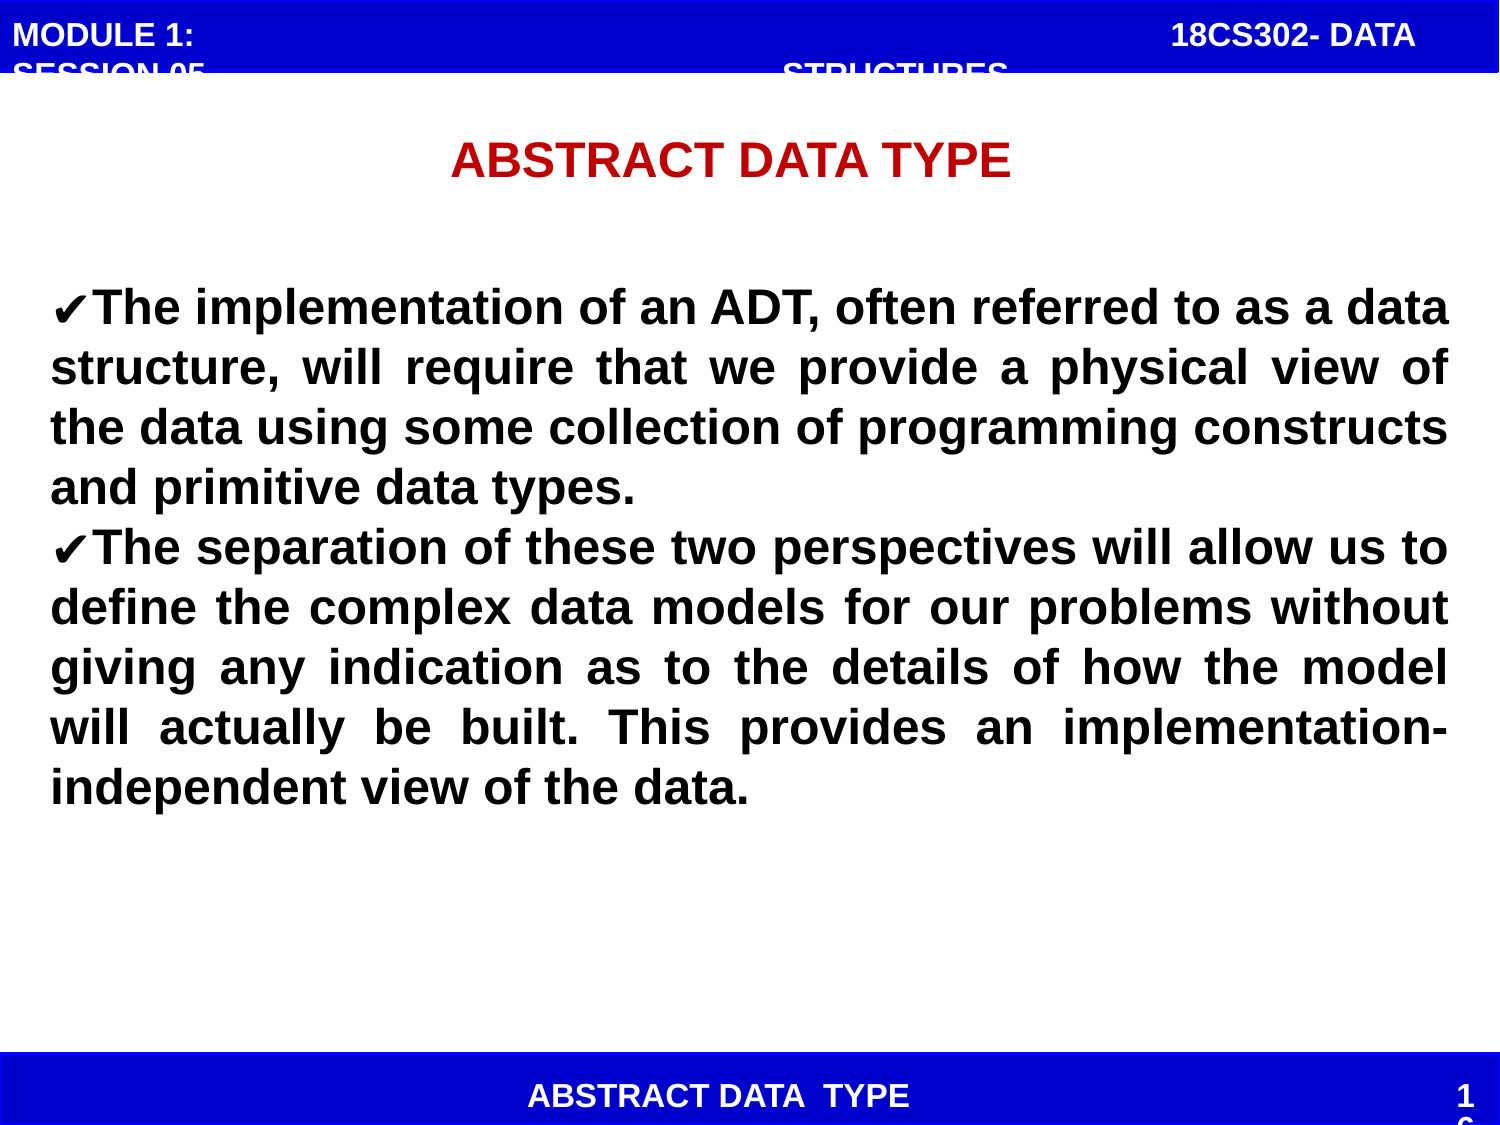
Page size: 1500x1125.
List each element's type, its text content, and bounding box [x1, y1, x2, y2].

text_box [0, 1054, 1500, 1125]
text_box ABSTRACT DATA TYPE [525, 1074, 1100, 1114]
text_box 18CS302- DATA STRUCTURES [780, 11, 1483, 94]
text_box MODULE 1: SESSION 05 [9, 11, 346, 94]
title ABSTRACT DATA TYPE [450, 127, 1075, 275]
text_box [0, 0, 1497, 71]
list The implementation of an ADT, often referred to as a data structure, will require that we provide a physical view of the data using some collection of programming constructs and primitive data types. The separation of these two perspectives will allow us to define the complex data models for our problems without giving any indication as to the details of how the model will actually be built. This provides an implementation-independent view of the data. [50, 275, 1450, 913]
text_box 16 [1452, 1074, 1478, 1114]
